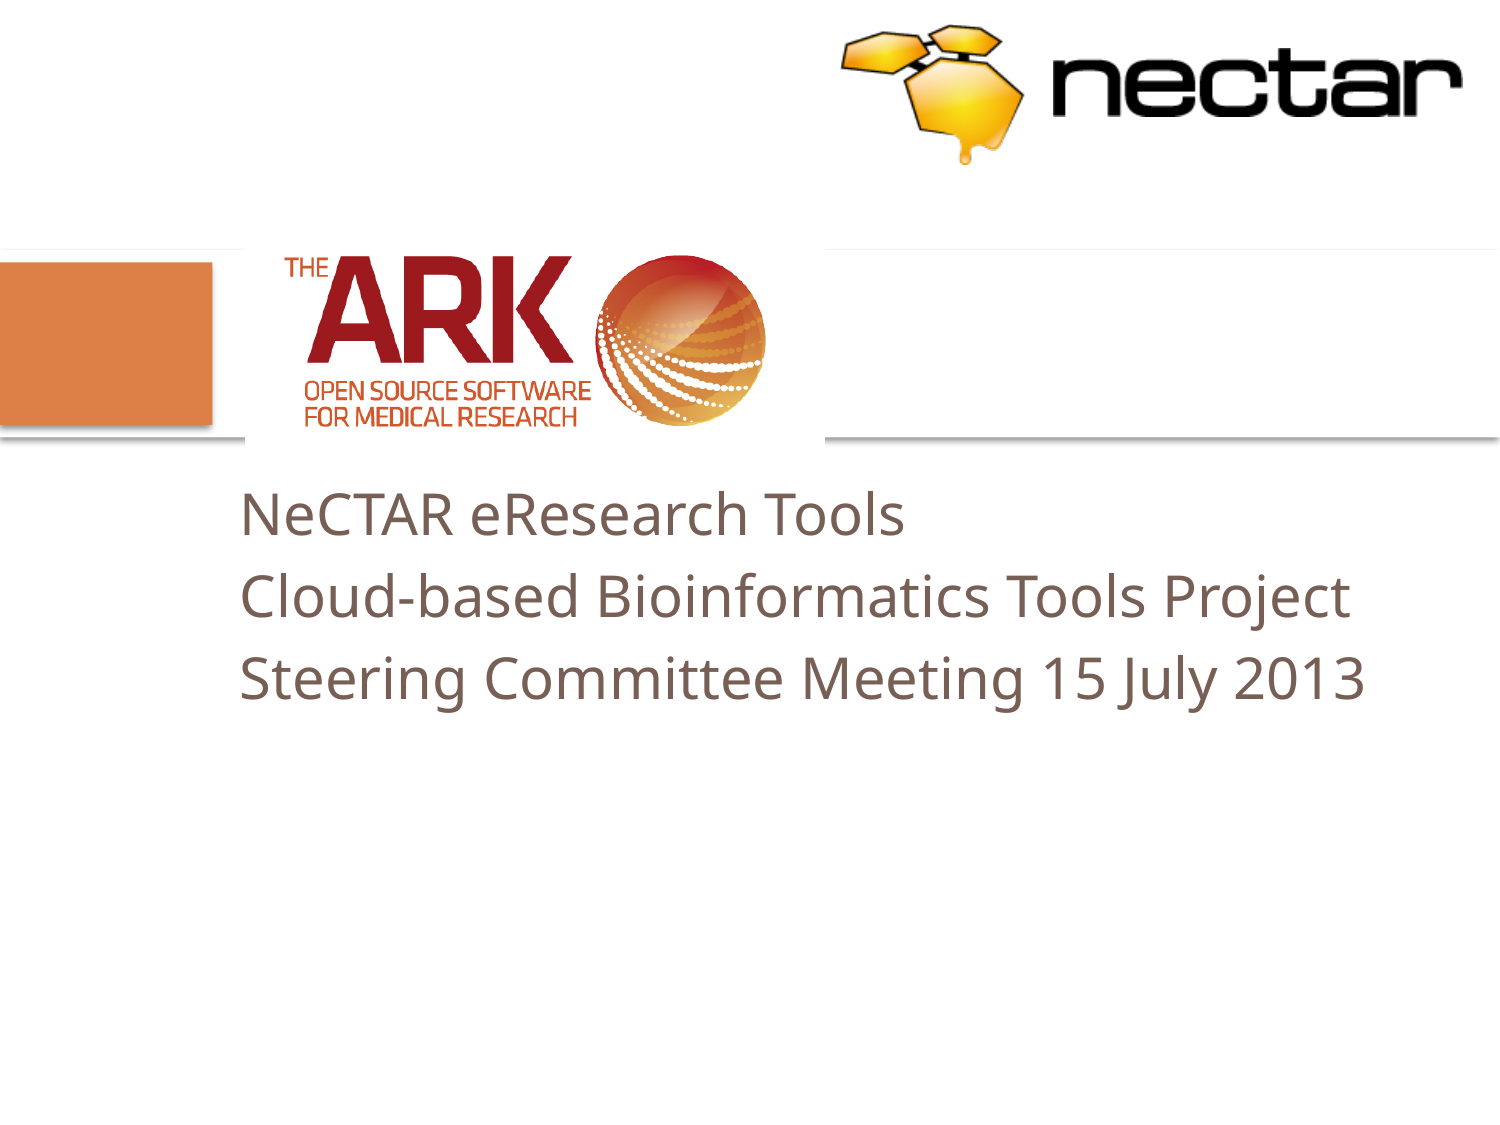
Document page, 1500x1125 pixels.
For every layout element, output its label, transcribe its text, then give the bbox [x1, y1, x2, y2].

picture [839, 24, 1027, 166]
picture [244, 206, 825, 470]
list NeCTAR eResearch Tools Cloud-based Bioinformatics Tools Project Steering Committee Meeting 15 July 2013 [225, 469, 1394, 725]
picture [1053, 47, 1464, 118]
